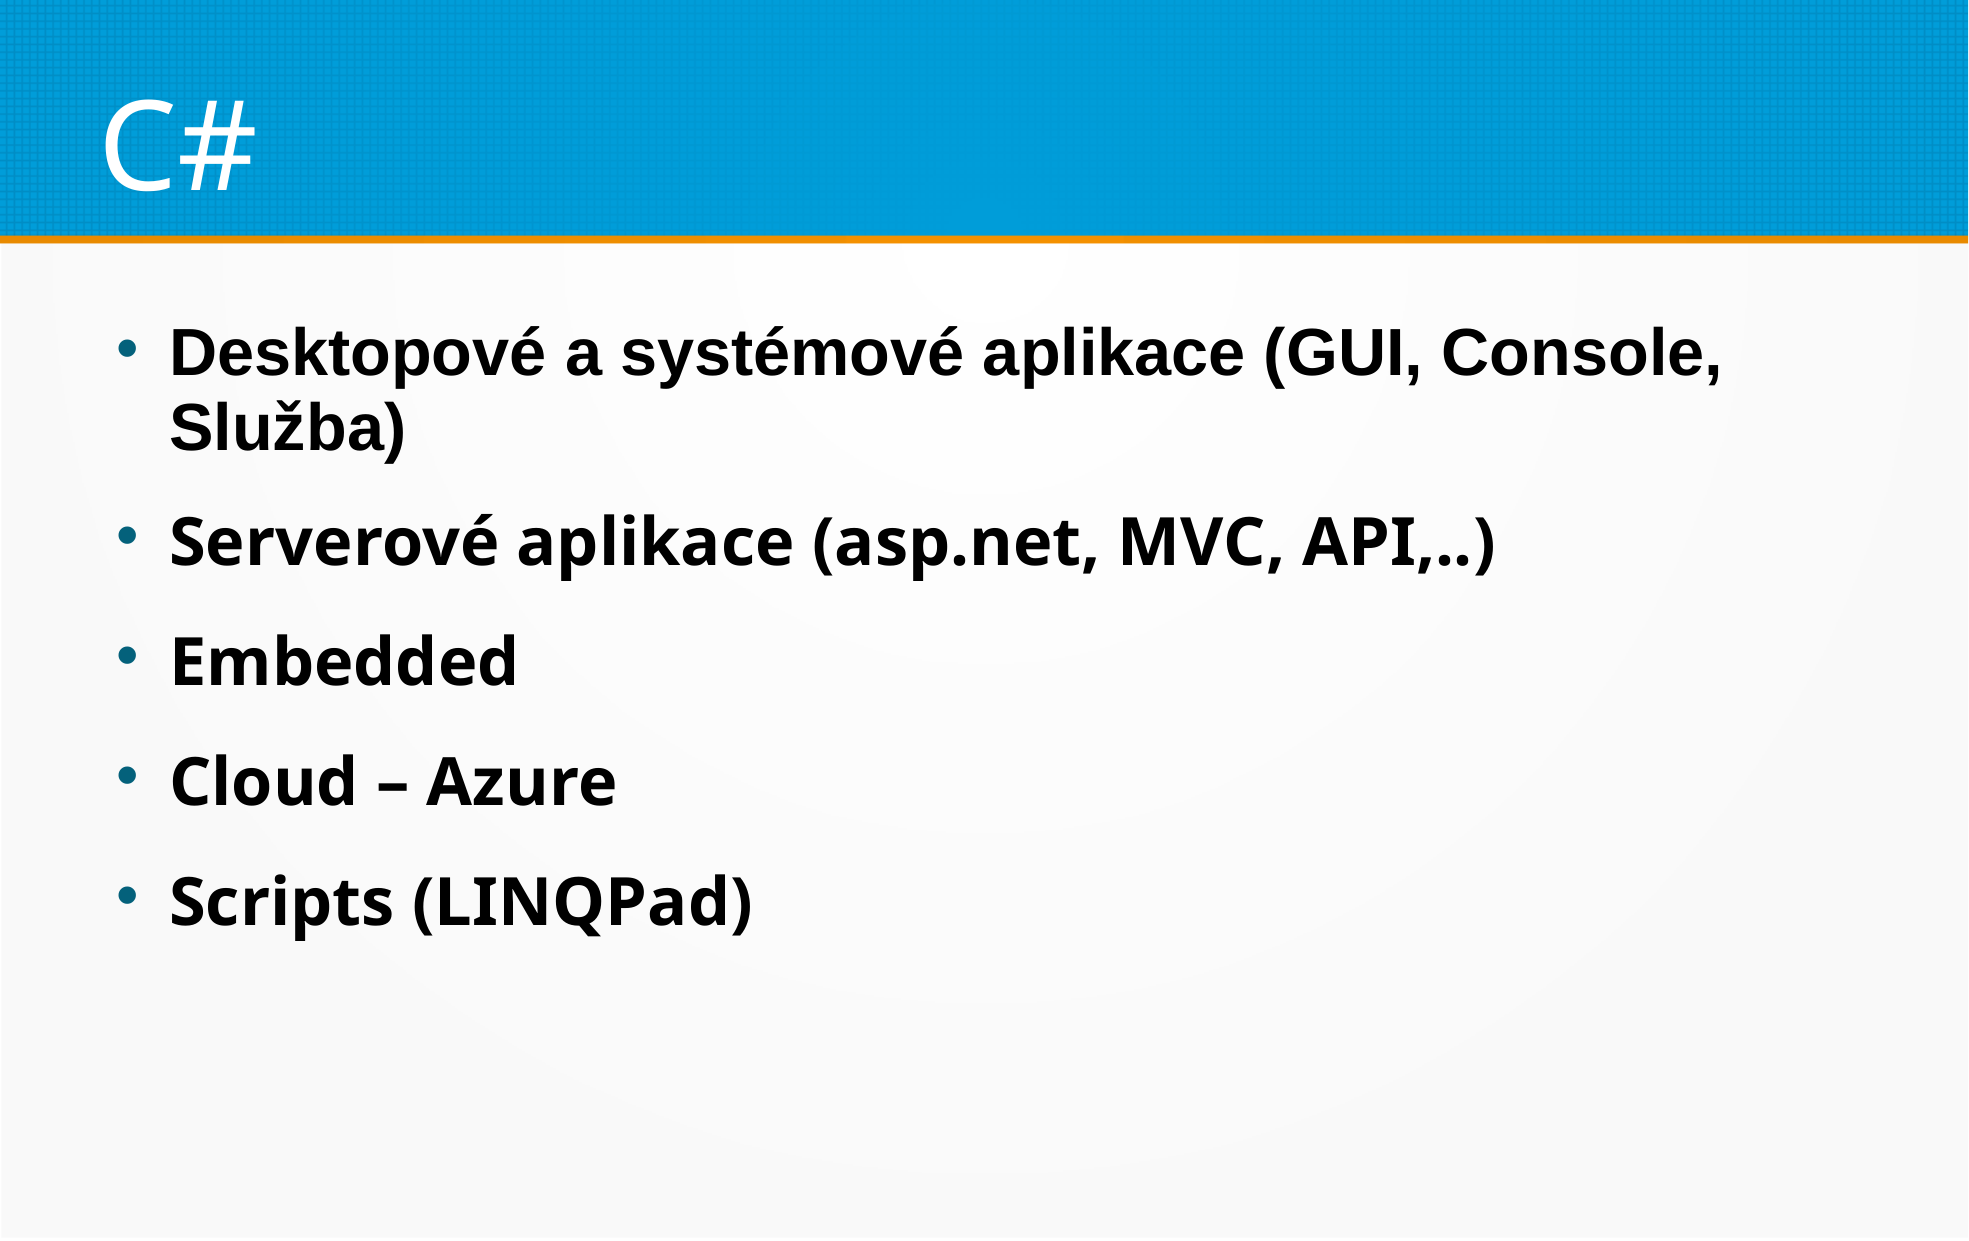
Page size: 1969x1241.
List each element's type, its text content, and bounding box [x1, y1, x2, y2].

picture [0, 236, 1969, 1241]
text_box C# [98, 19, 1870, 227]
text_box Desktopové a systémové aplikace (GUI, Console, Služba) Serverové aplikace (asp.net, MVC, API,..) Embedded Cloud – Azure Scripts (LINQPad) [98, 315, 1860, 1080]
